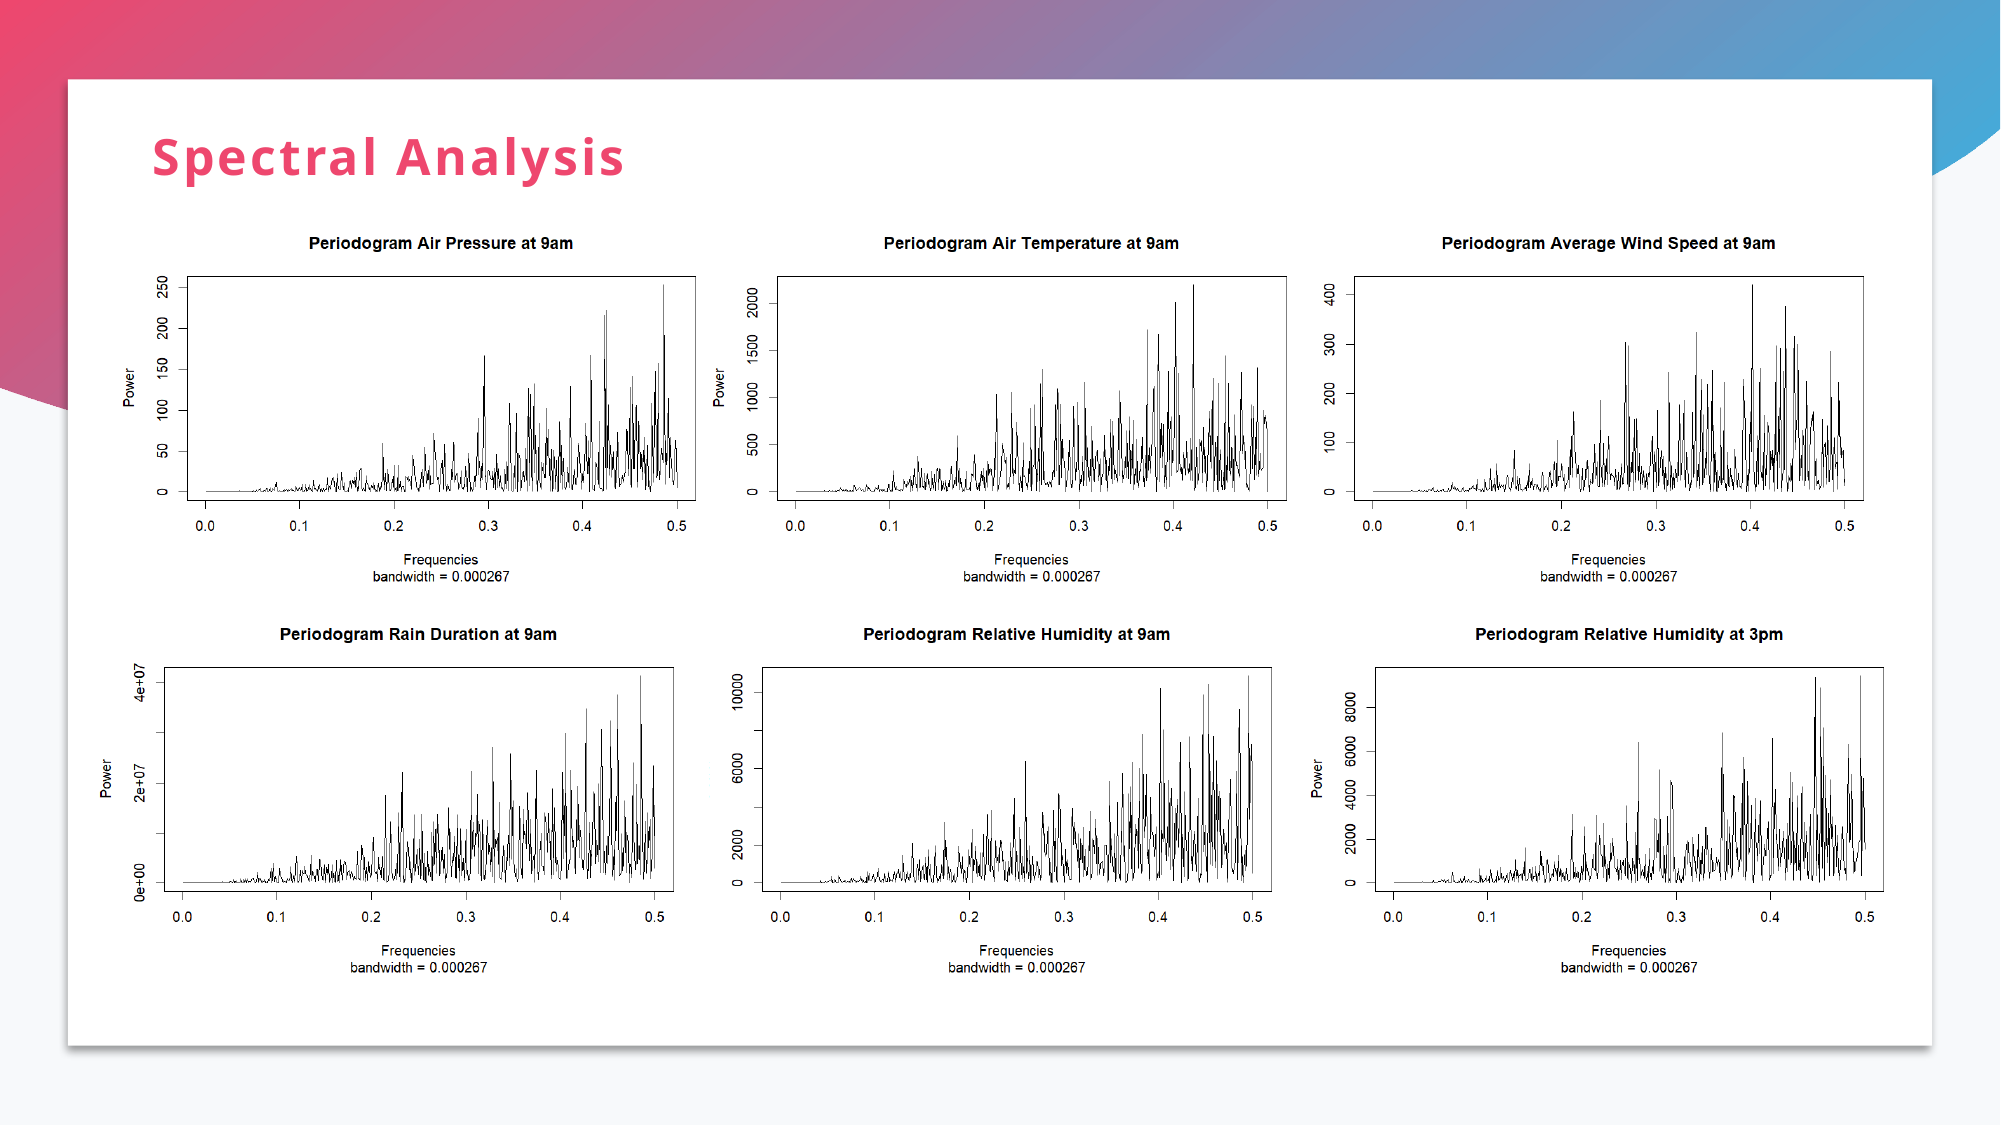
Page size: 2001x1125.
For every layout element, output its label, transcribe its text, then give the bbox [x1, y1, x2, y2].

picture [708, 207, 1899, 586]
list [118, 207, 708, 586]
picture [95, 598, 1919, 977]
title Spectral Analysis [137, 111, 1863, 207]
